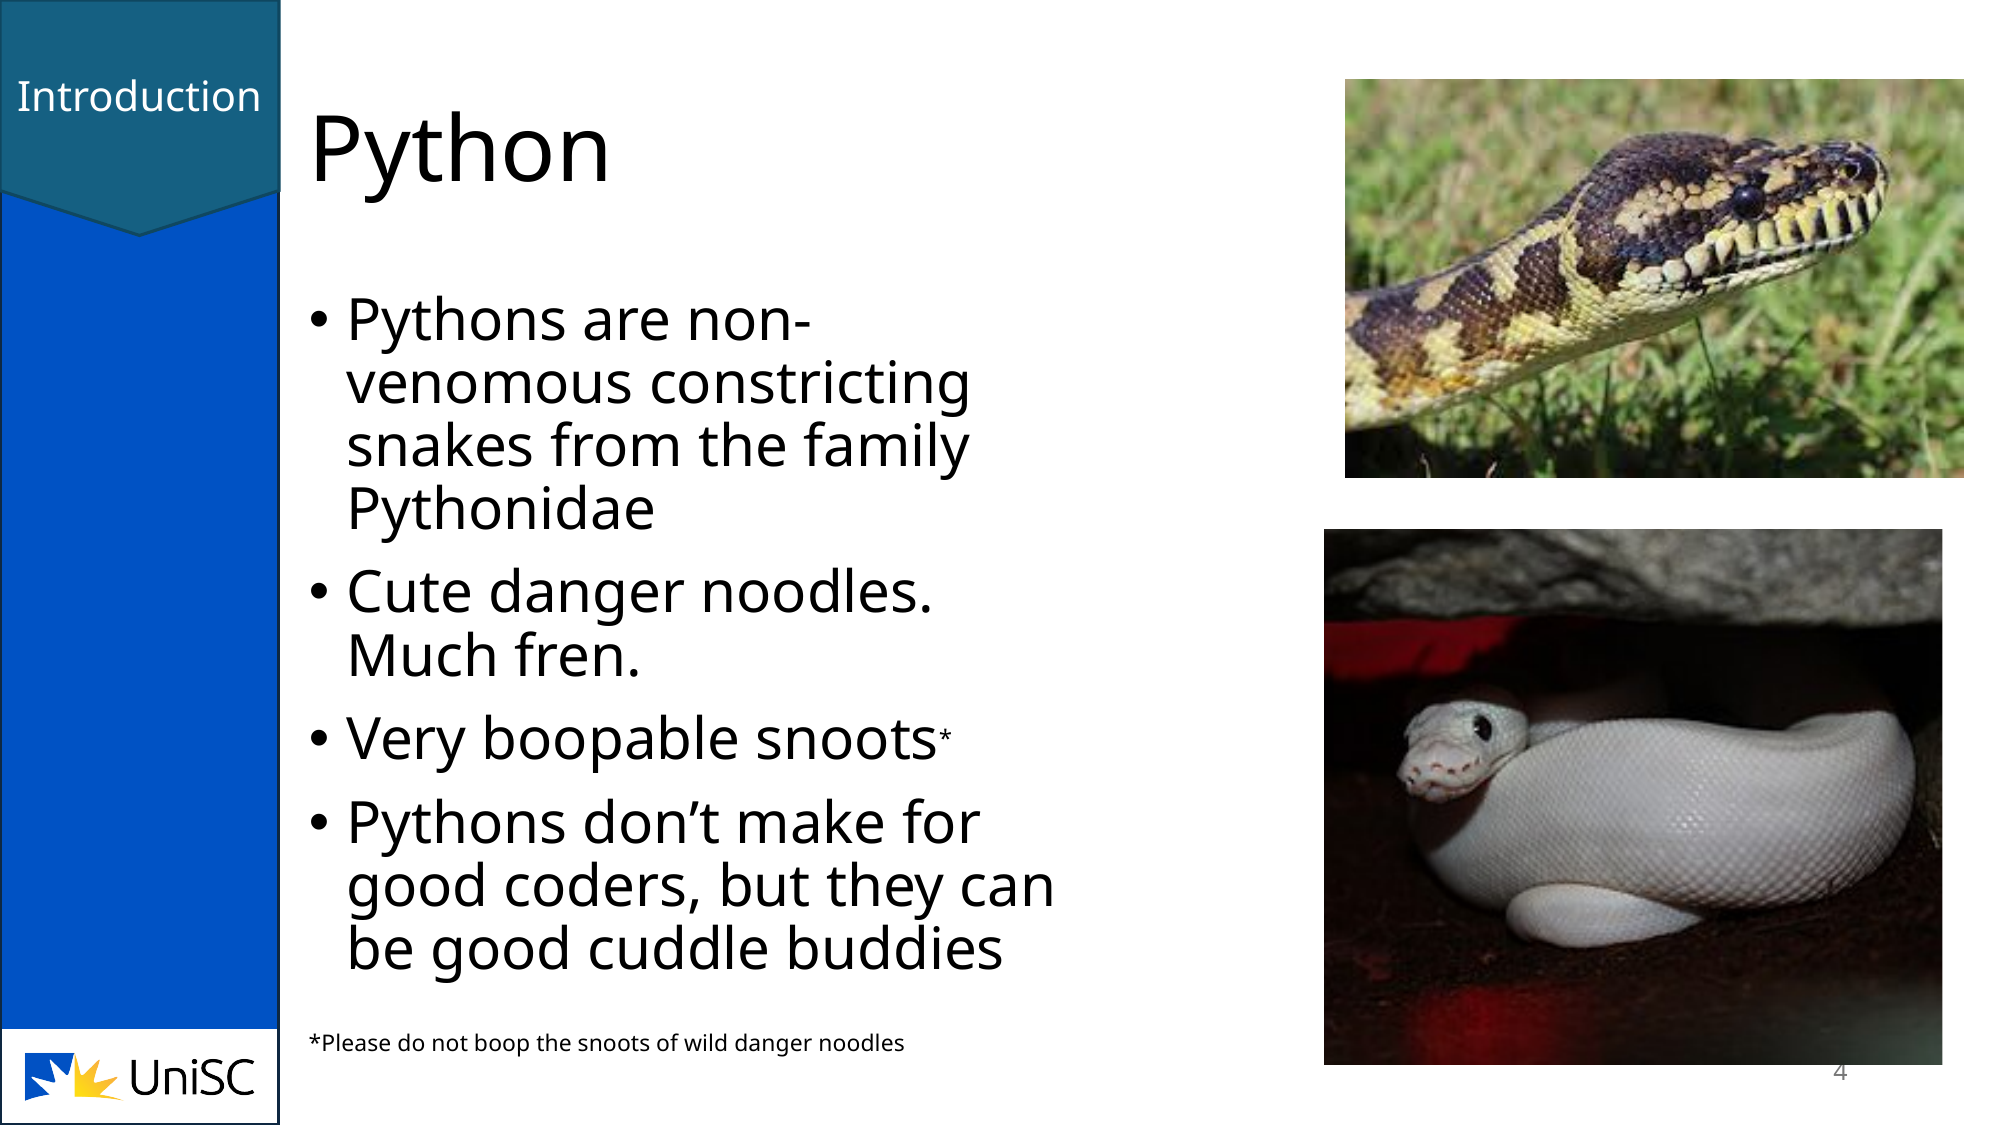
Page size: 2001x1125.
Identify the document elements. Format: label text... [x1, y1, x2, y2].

list Pythons are non-venomous constricting snakes from the family Pythonidae Cute danger noodles. Much fren. Very boopable snoots* Pythons don’t make for good coders, but they can be good cuddle buddies [293, 282, 1075, 997]
picture [1323, 528, 1943, 1065]
text_box *Please do not boop the snoots of wild danger noodles [293, 1021, 1295, 1064]
title Python [293, 42, 1863, 261]
picture [2, 1029, 277, 1123]
slide_number 3 [1450, 1065, 1863, 1103]
picture [1345, 79, 1965, 478]
text_box Introduction [0, 0, 281, 238]
